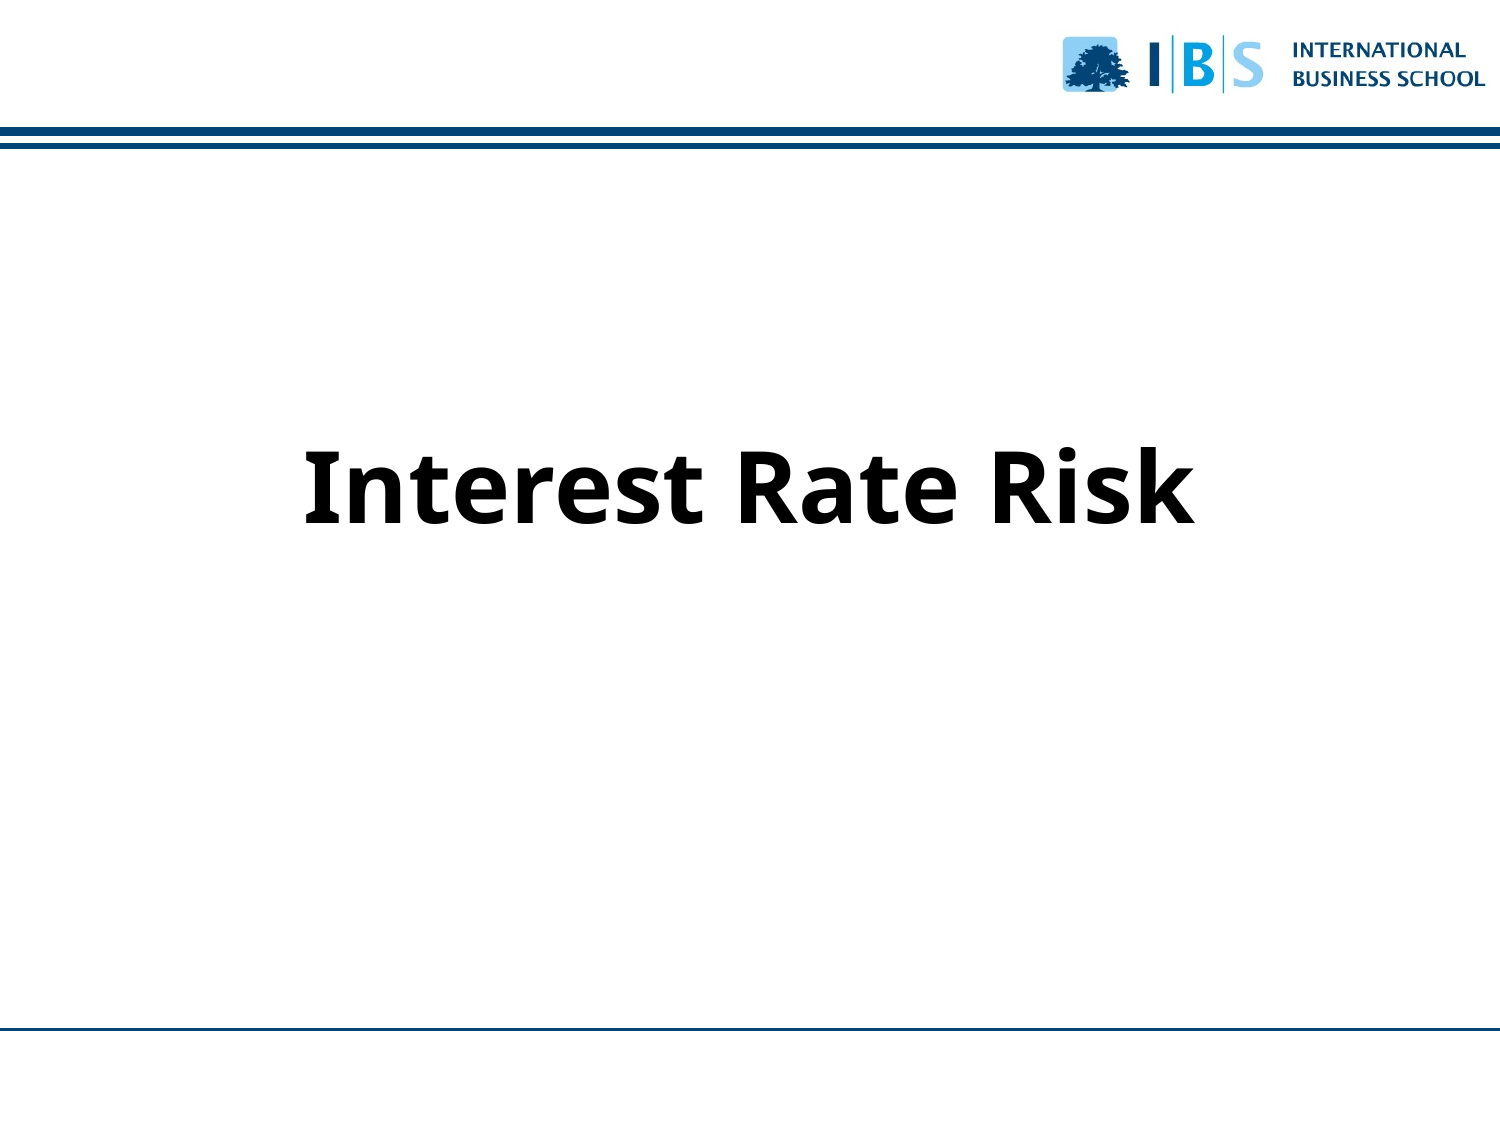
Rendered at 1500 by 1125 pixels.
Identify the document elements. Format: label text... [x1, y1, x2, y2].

picture [1055, 26, 1495, 96]
list Interest Rate Risk [24, 160, 1475, 1010]
